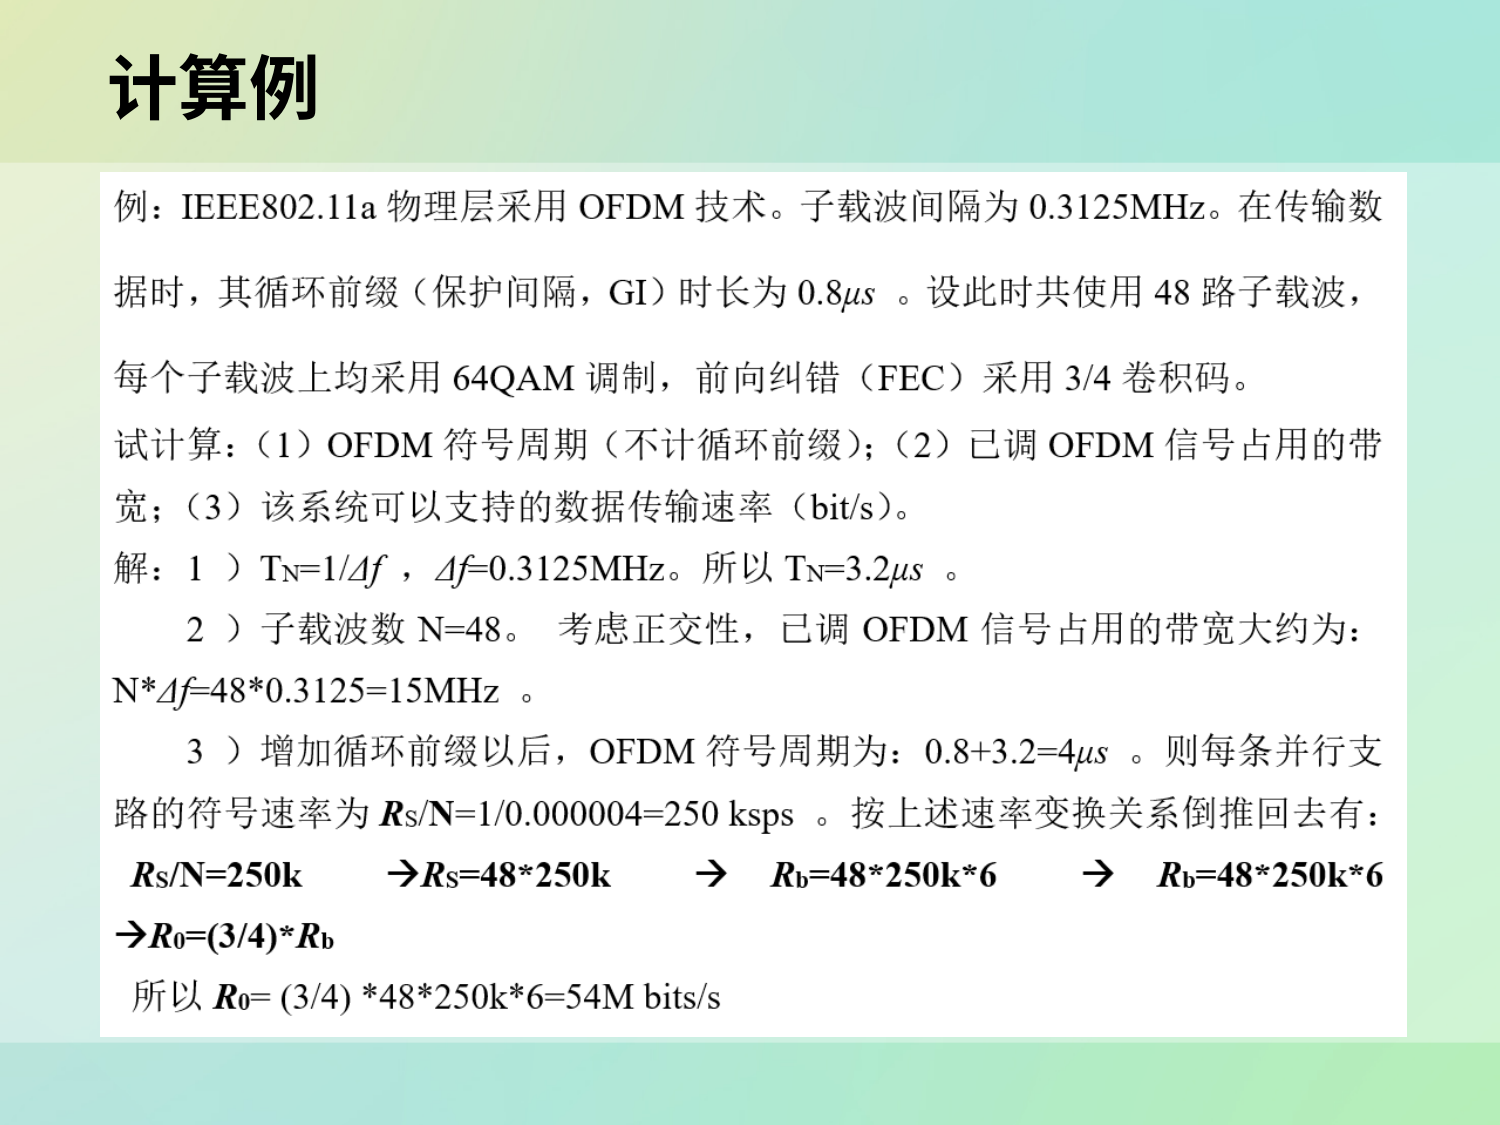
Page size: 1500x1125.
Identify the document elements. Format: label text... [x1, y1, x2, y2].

picture [0, 0, 1500, 162]
title 计算例 [92, 39, 1407, 138]
picture [100, 172, 1407, 1037]
picture [0, 1043, 1500, 1125]
